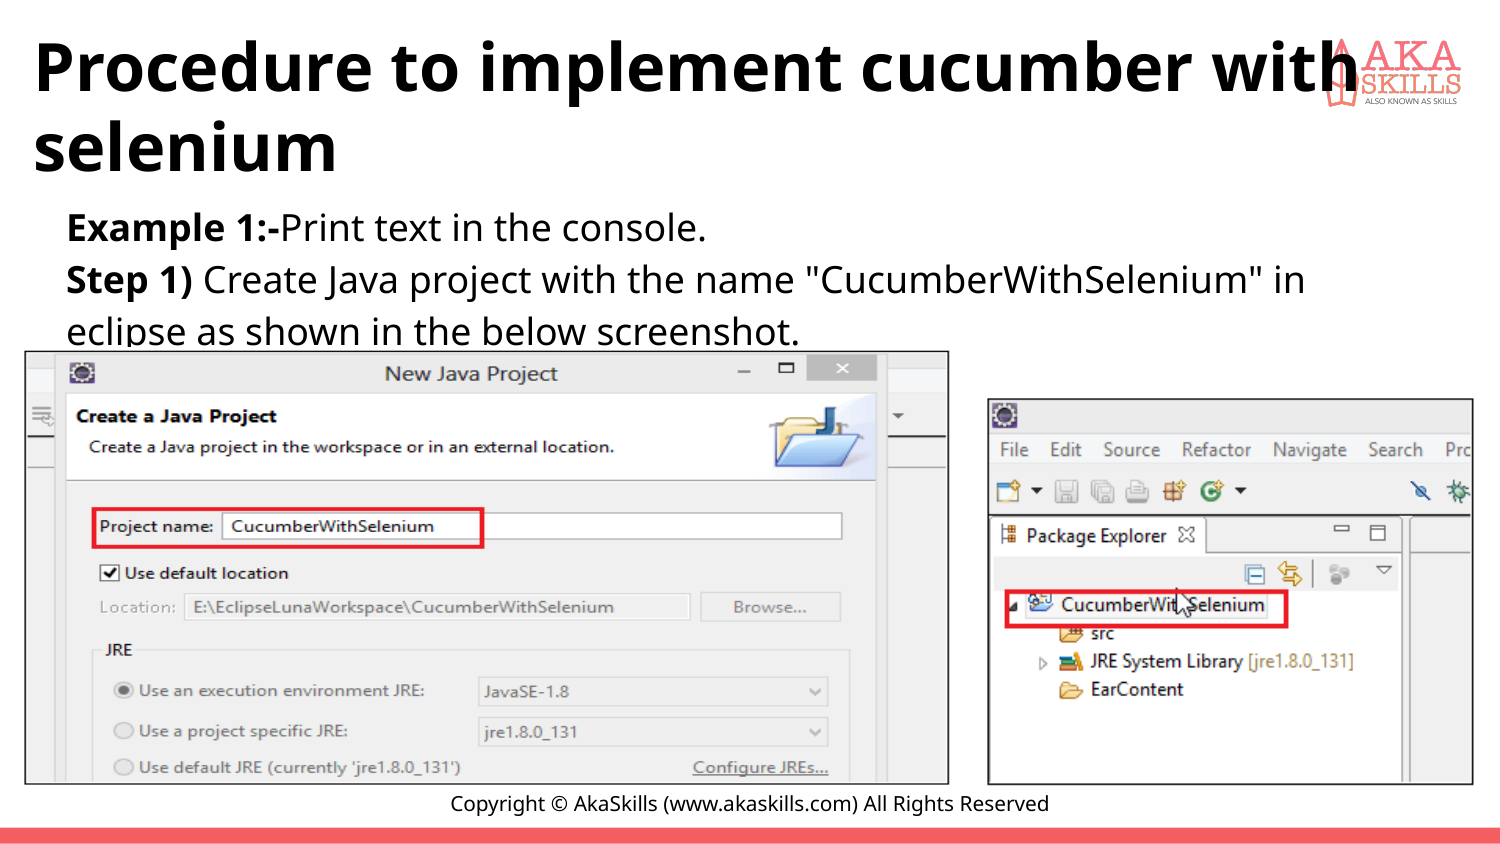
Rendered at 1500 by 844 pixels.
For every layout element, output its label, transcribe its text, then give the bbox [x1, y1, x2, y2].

picture [983, 396, 1480, 790]
picture [20, 347, 954, 790]
picture [1417, 33, 1469, 114]
title Procedure to implement cucumber with selenium [18, 10, 1417, 179]
list Example 1:-Print text in the console. Step 1) Create Java project with the name "CucumberWithSelenium" in eclipse as shown in the below screenshot. [51, 189, 1449, 779]
